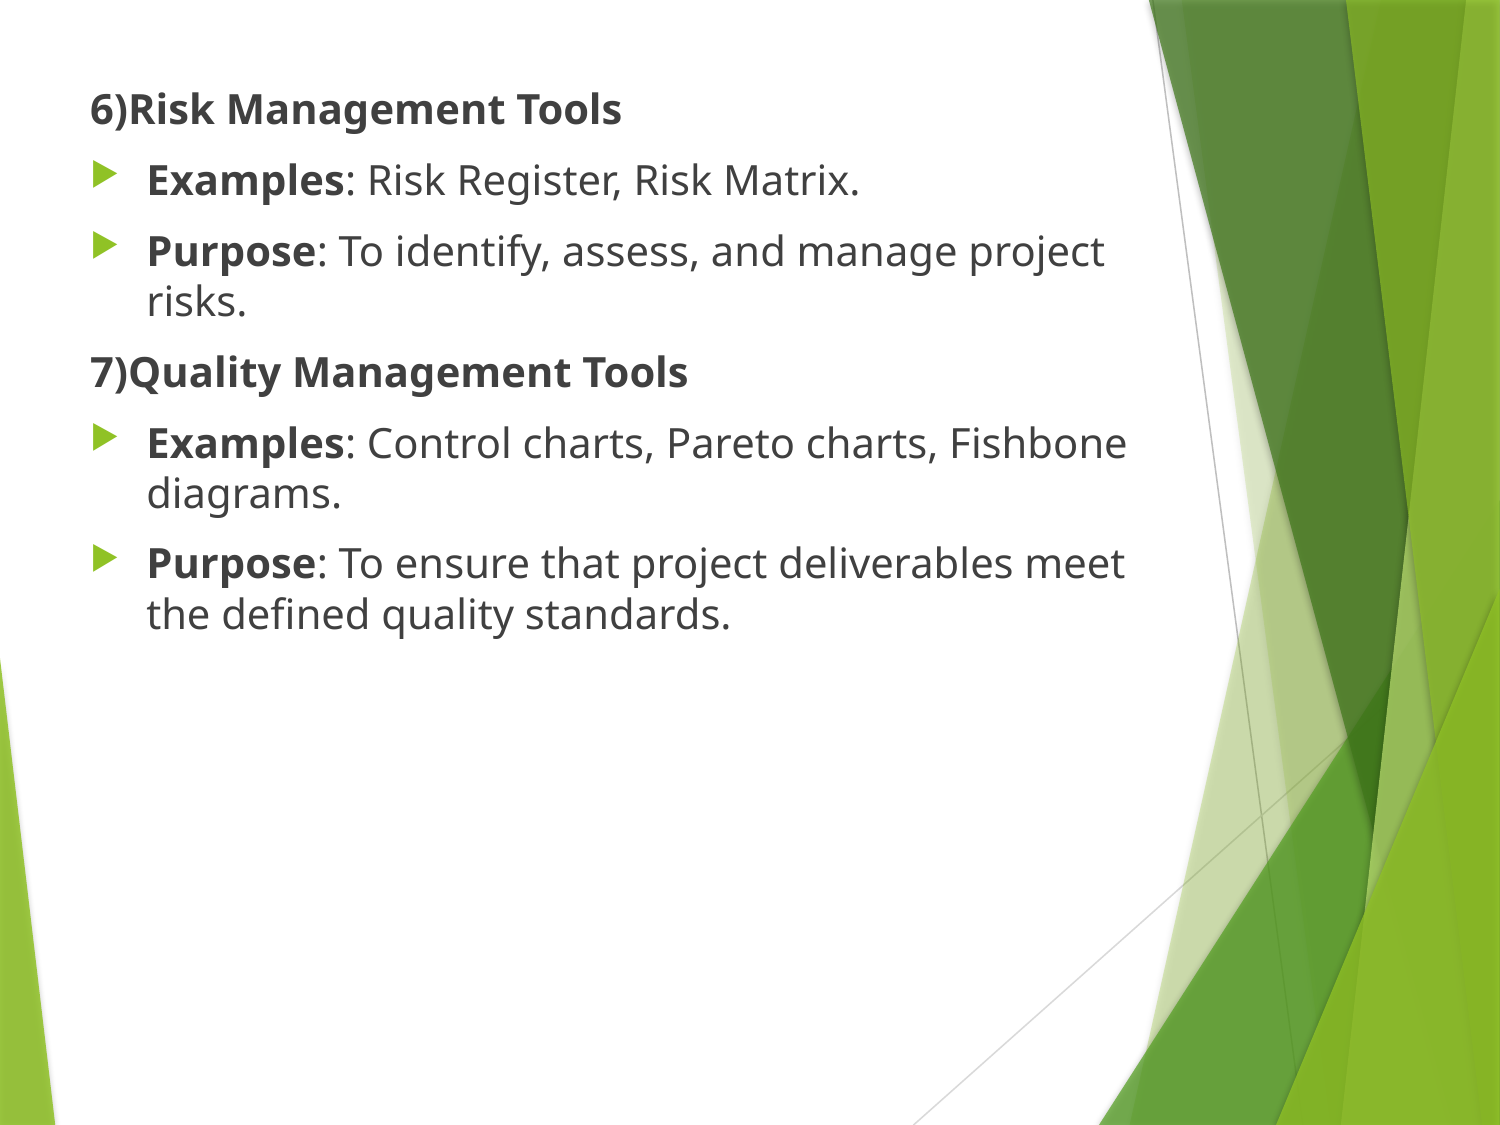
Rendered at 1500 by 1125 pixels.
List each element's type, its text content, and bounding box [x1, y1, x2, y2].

list 6)Risk Management Tools Examples: Risk Register, Risk Matrix. Purpose: To identify, assess, and manage project risks. 7)Quality Management Tools Examples: Control charts, Pareto charts, Fishbone diagrams. Purpose: To ensure that project deliverables meet the defined quality standards. [75, 75, 1163, 1038]
